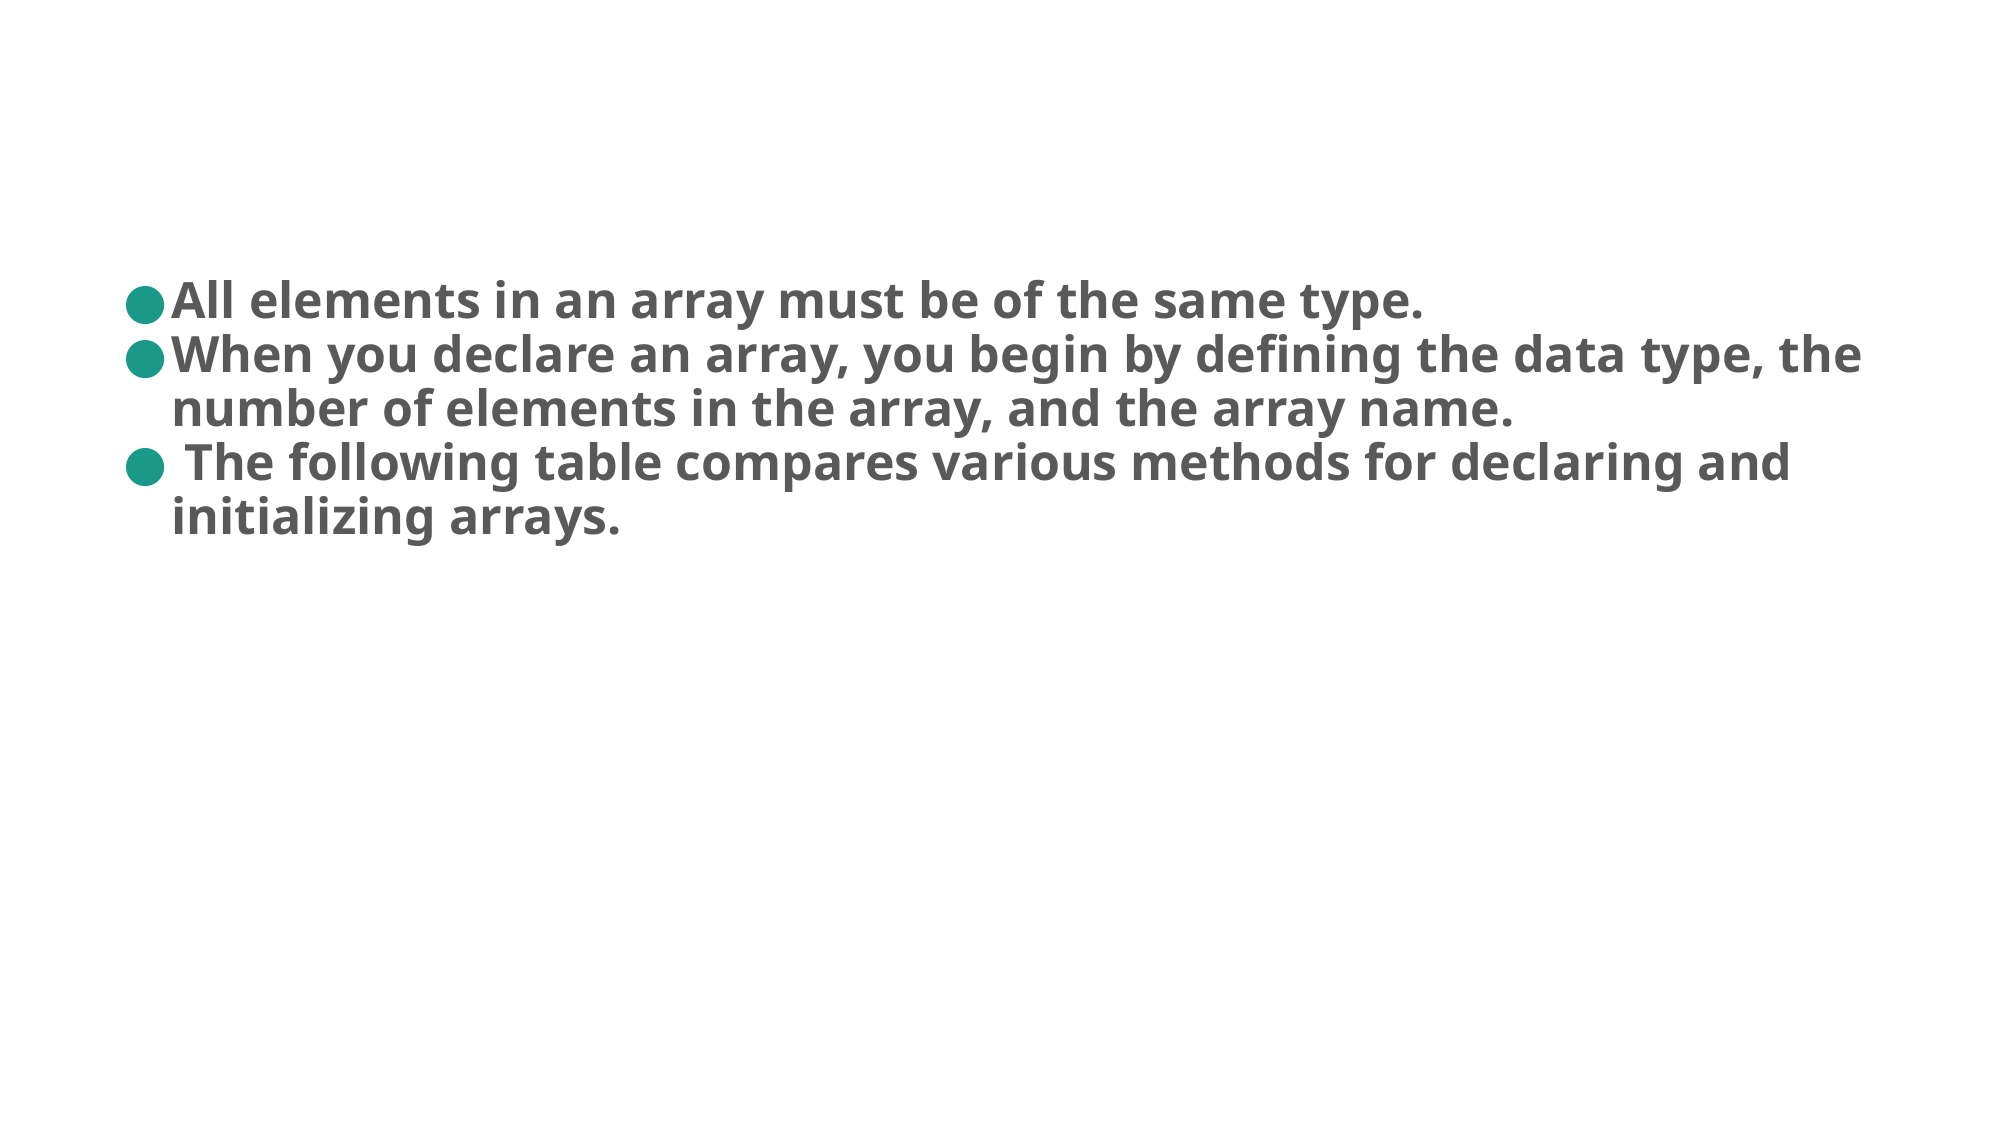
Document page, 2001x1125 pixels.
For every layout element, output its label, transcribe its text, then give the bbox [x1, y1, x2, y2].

list All elements in an array must be of the same type. When you declare an array, you begin by defining the data type, the number of elements in the array, and the array name. The following table compares various methods for declaring and initializing arrays. [99, 99, 1900, 1005]
